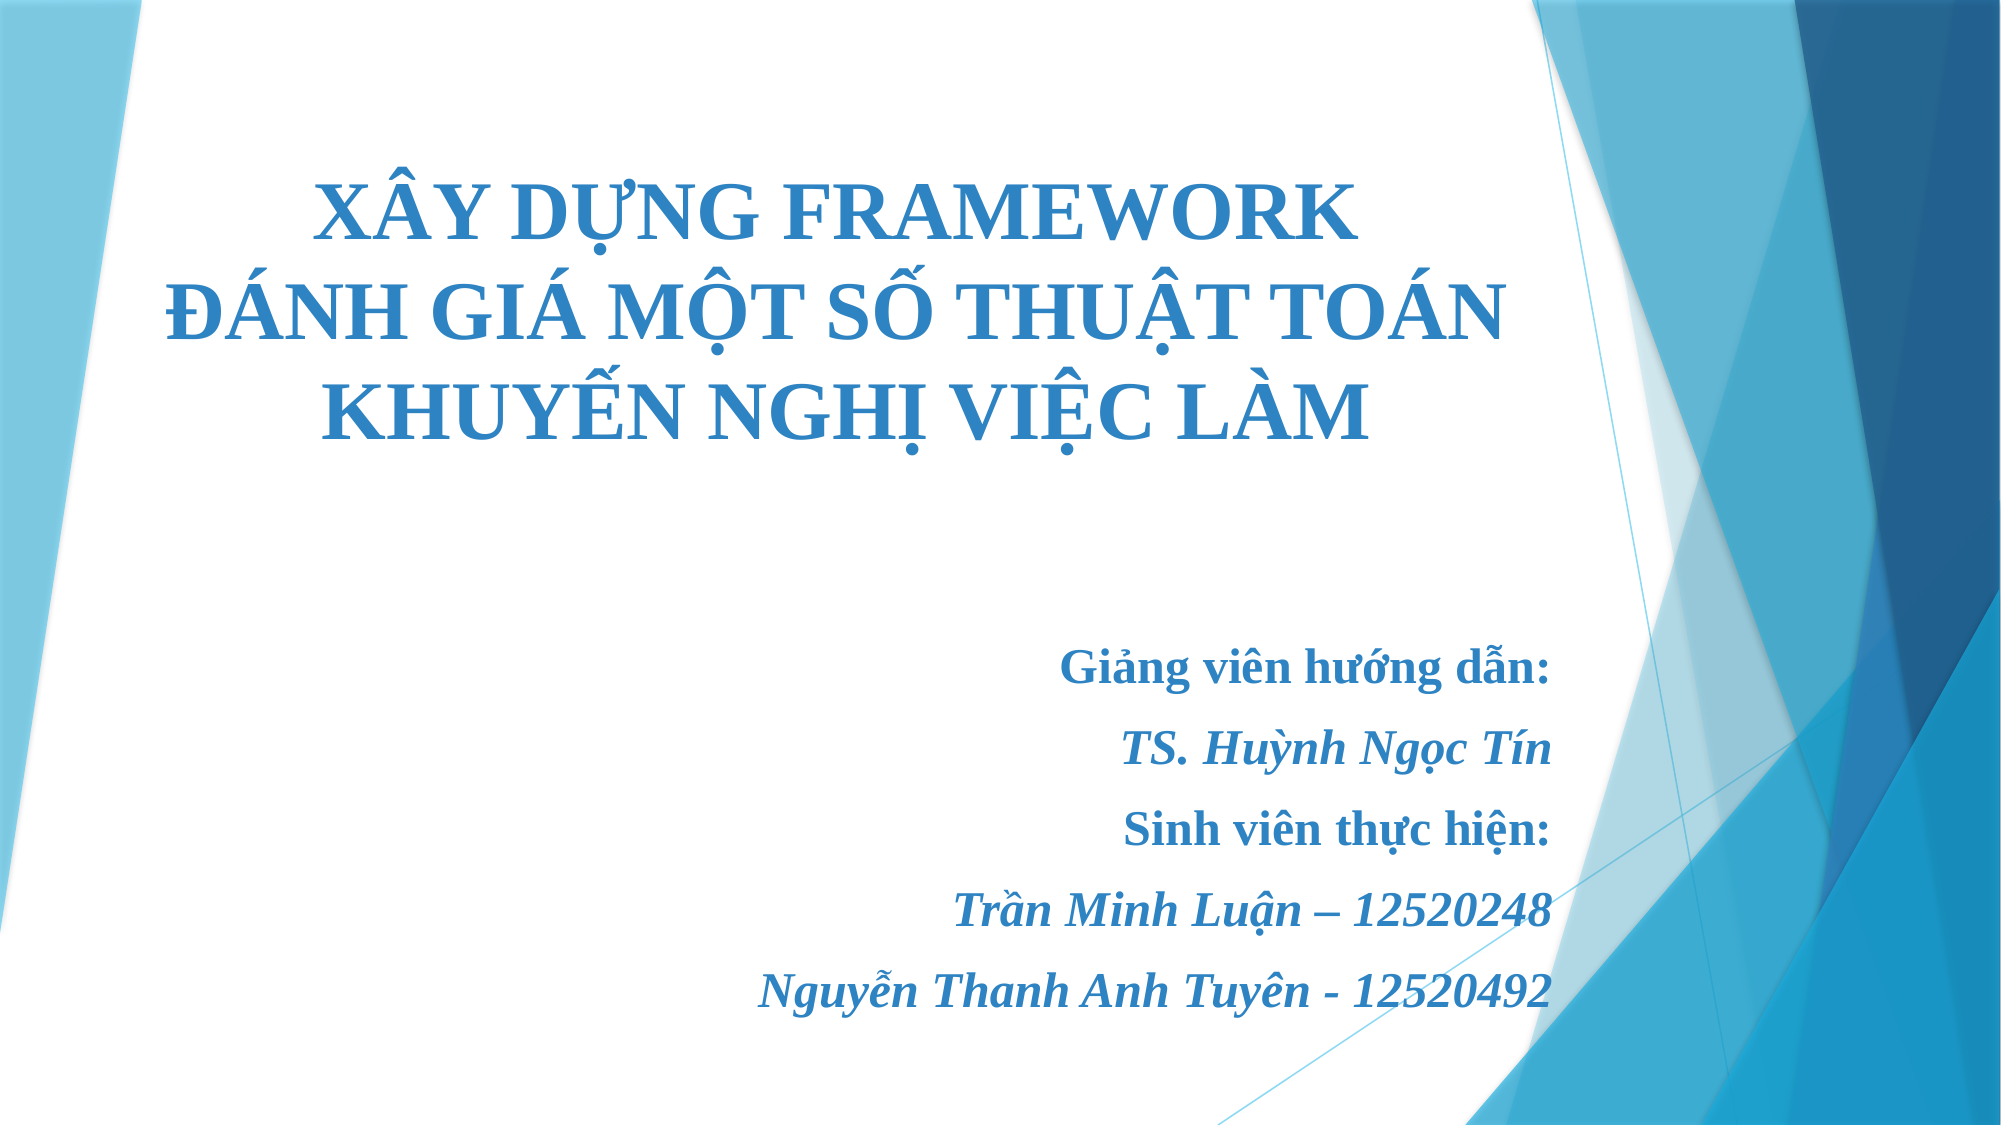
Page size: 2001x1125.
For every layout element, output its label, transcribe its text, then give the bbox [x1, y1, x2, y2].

subtitle Giảng viên hướng dẫn: TS. Huỳnh Ngọc Tín Sinh viên thực hiện: Trần Minh Luận – 12520248 Nguyễn Thanh Anh Tuyên - 12520492 [125, 626, 1568, 1026]
title XÂY DỰNG FRAMEWORK ĐÁNH GIÁ MỘT SỐ THUẬT TOÁN KHUYẾN NGHỊ VIỆC LÀM [87, 69, 1606, 464]
